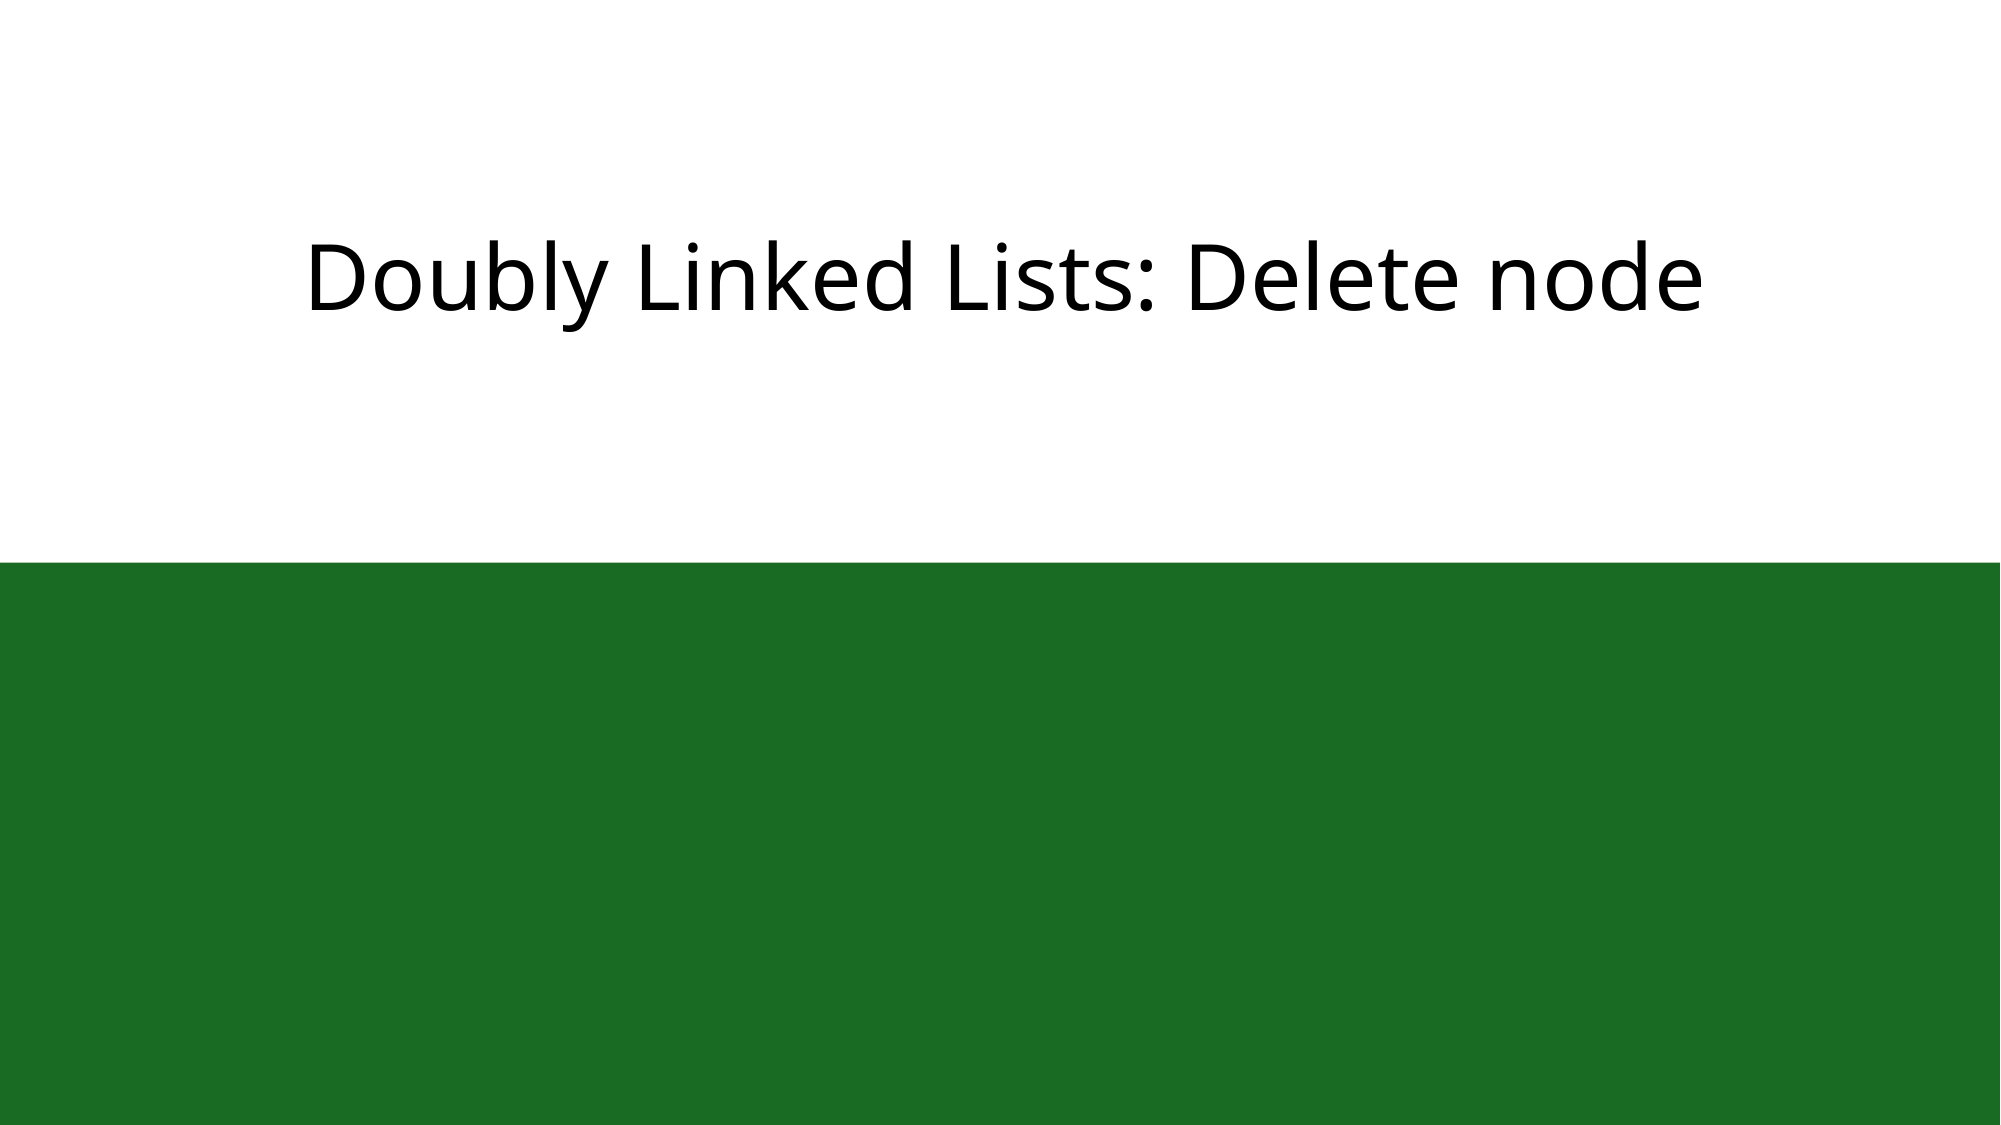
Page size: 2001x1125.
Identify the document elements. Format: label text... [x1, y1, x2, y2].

title Doubly Linked Lists: Delete node [68, 178, 1943, 385]
